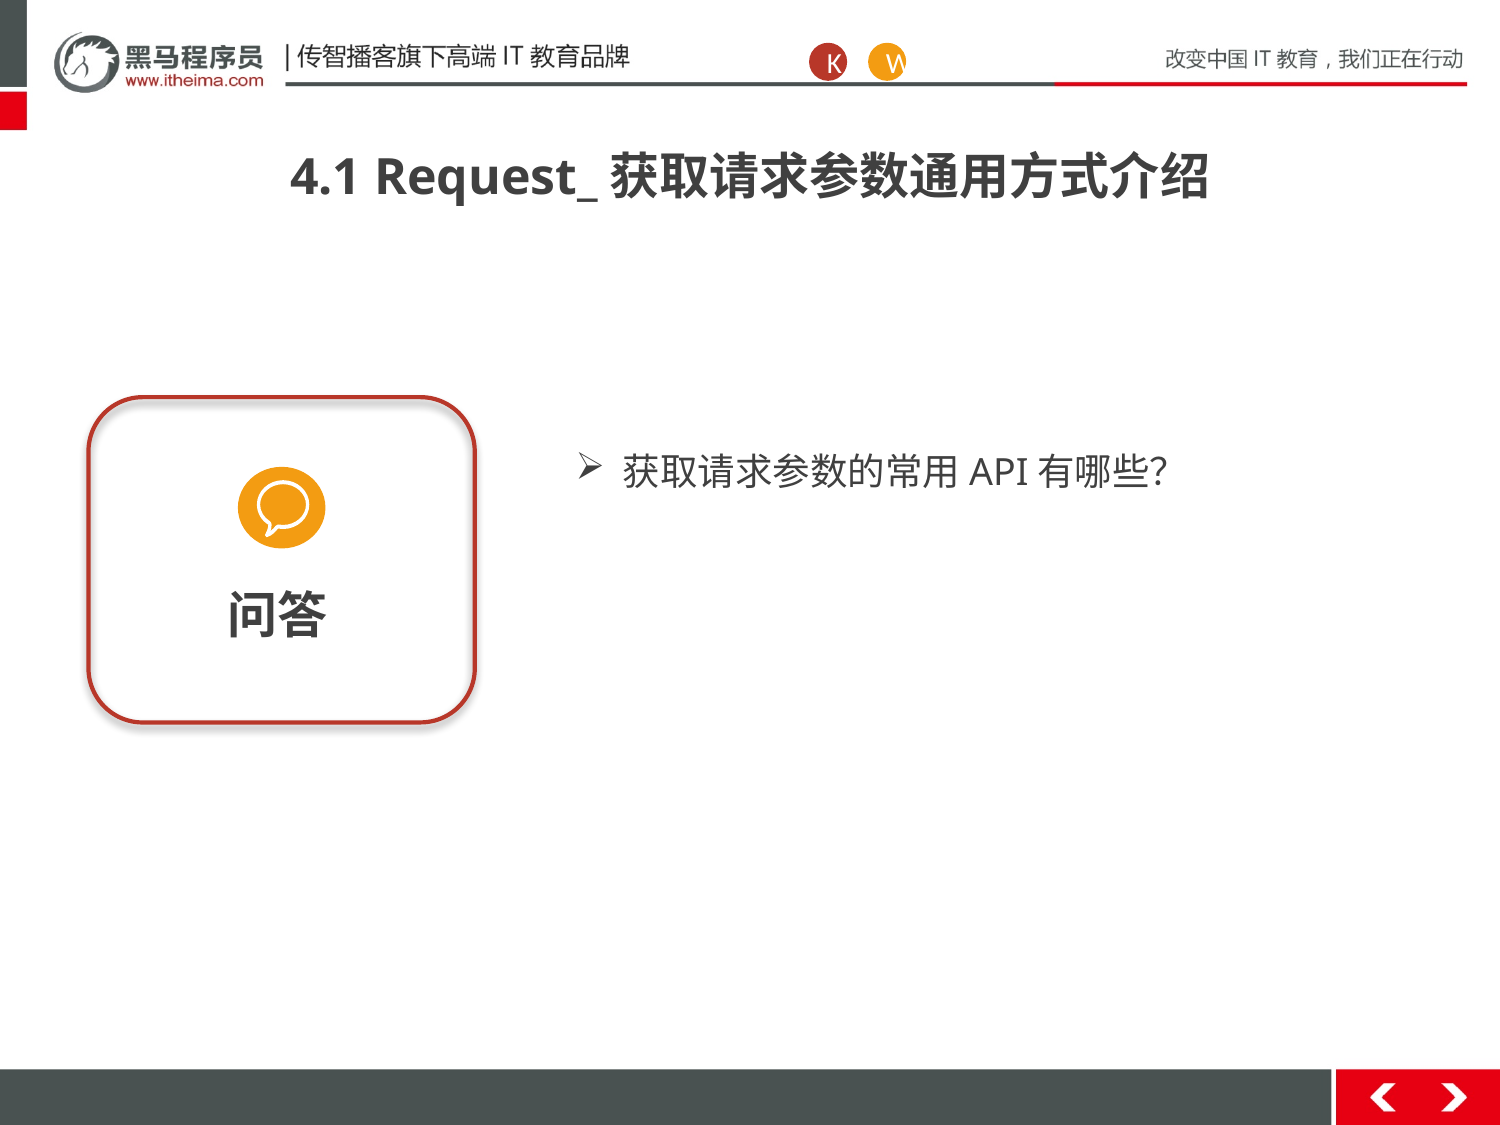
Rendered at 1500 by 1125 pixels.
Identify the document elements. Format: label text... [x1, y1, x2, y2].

text_box 4.1 Request_获取请求参数通用方式介绍 [0, 137, 1500, 209]
picture [0, 0, 1500, 137]
text_box W [866, 40, 909, 83]
text_box K [806, 40, 850, 83]
picture [0, 209, 1500, 1125]
text_box 获取请求参数的常用API有哪些？ [560, 445, 1477, 501]
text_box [88, 396, 476, 723]
